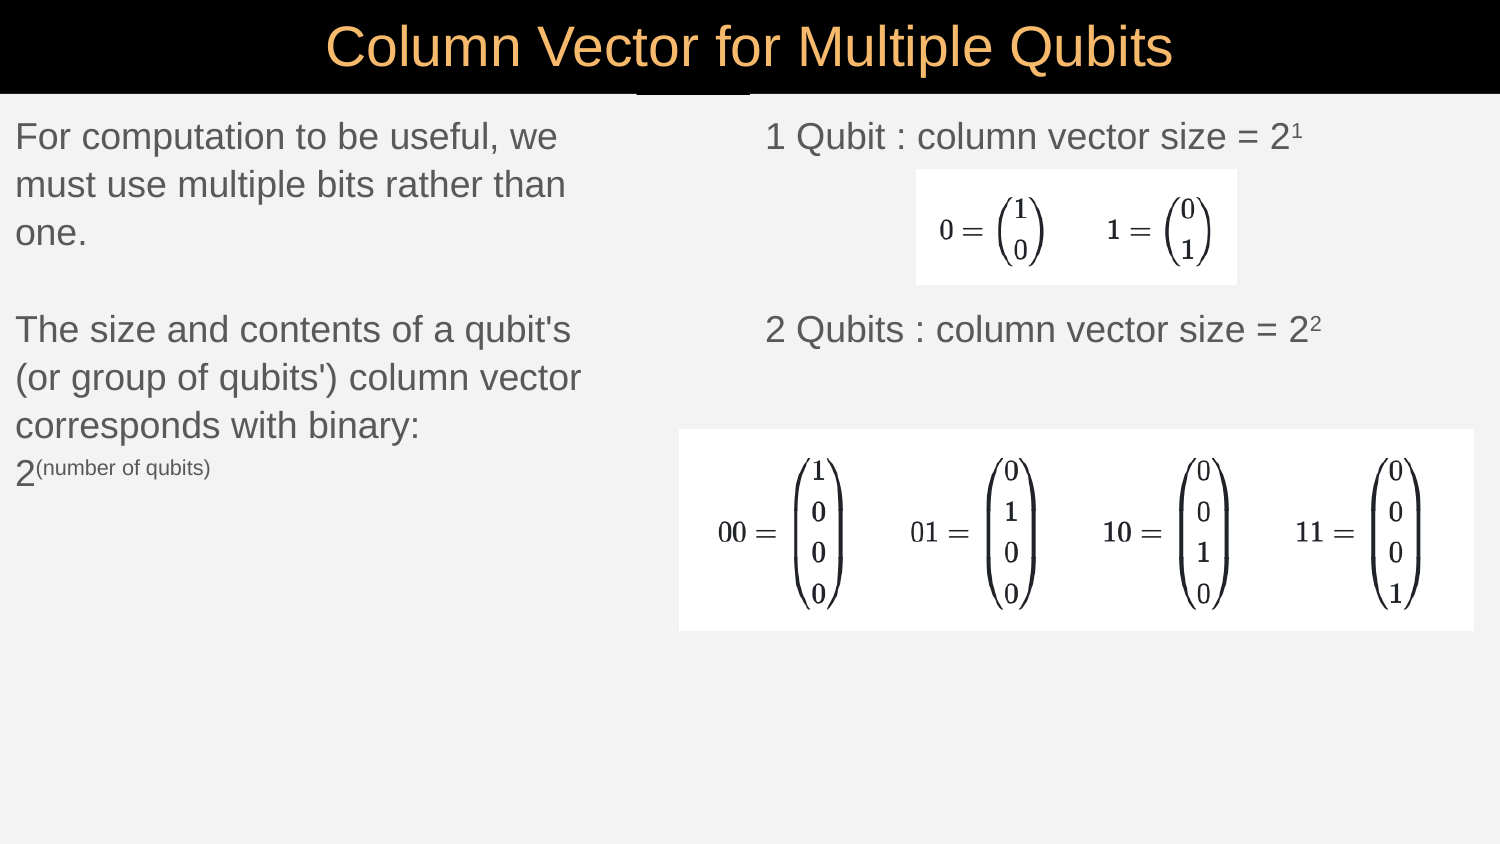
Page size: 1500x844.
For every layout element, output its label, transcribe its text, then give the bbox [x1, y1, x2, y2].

list 1 Qubit : column vector size = 21 2 Qubits : column vector size = 22 [750, 93, 1500, 844]
title Column Vector for Multiple Qubits [0, 0, 1500, 94]
picture [916, 168, 1238, 285]
list For computation to be useful, we must use multiple bits rather than one. The size and contents of a qubit's (or group of qubits') column vector corresponds with binary: 2(number of qubits) [0, 93, 637, 844]
picture [679, 429, 1475, 631]
